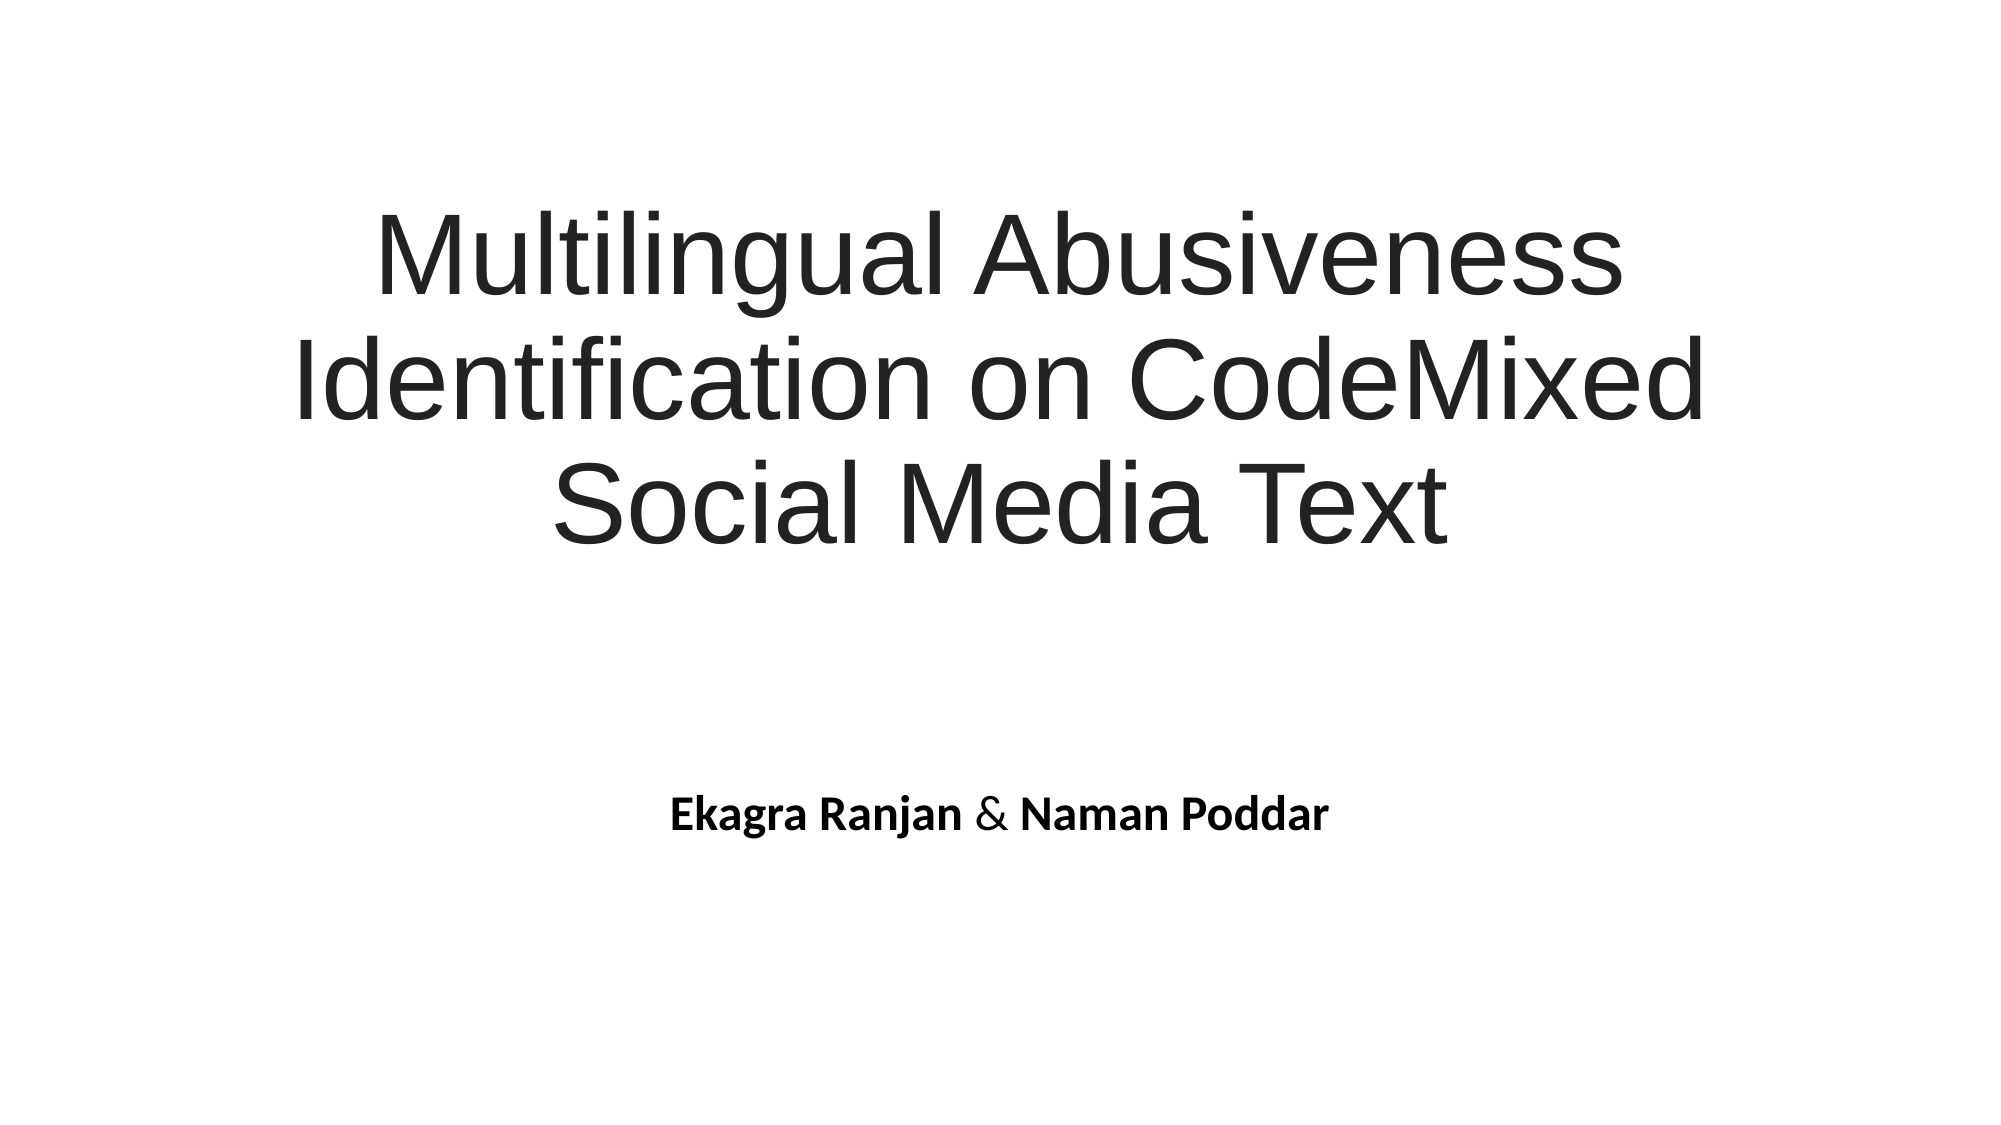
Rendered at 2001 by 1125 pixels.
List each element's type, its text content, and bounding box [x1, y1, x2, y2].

title Multilingual Abusiveness Identification on CodeMixed Social Media Text [249, 184, 1750, 576]
subtitle Ekagra Ranjan & Naman Poddar [249, 699, 1750, 971]
